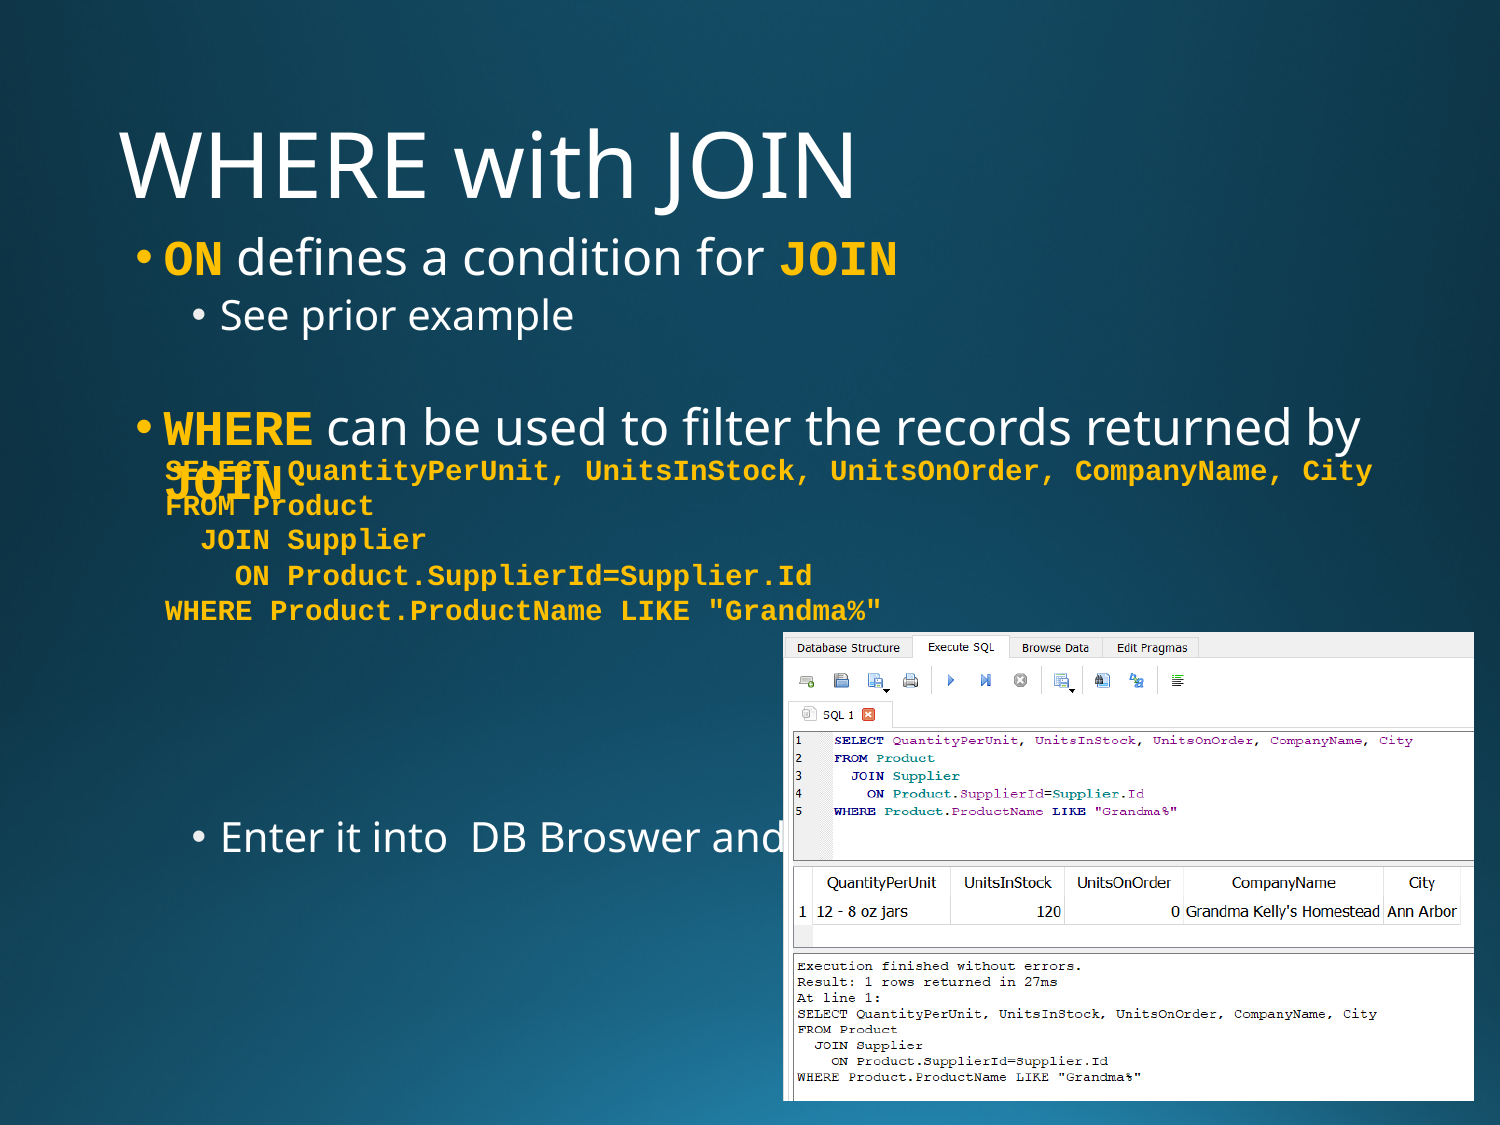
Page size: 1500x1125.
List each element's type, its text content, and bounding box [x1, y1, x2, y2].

list ON defines a condition for JOIN See prior example WHERE can be used to filter the records returned by JOIN Enter it into DB Broswer and try [120, 224, 1380, 939]
text_box SELECT QuantityPerUnit, UnitsInStock, UnitsOnOrder, CompanyName, City FROM Product JOIN Supplier ON Product.SupplierId=Supplier.Id WHERE Product.ProductName LIKE "Grandma%" [149, 443, 1444, 634]
picture [0, 0, 1500, 1125]
title WHERE with JOIN [103, 59, 1397, 278]
